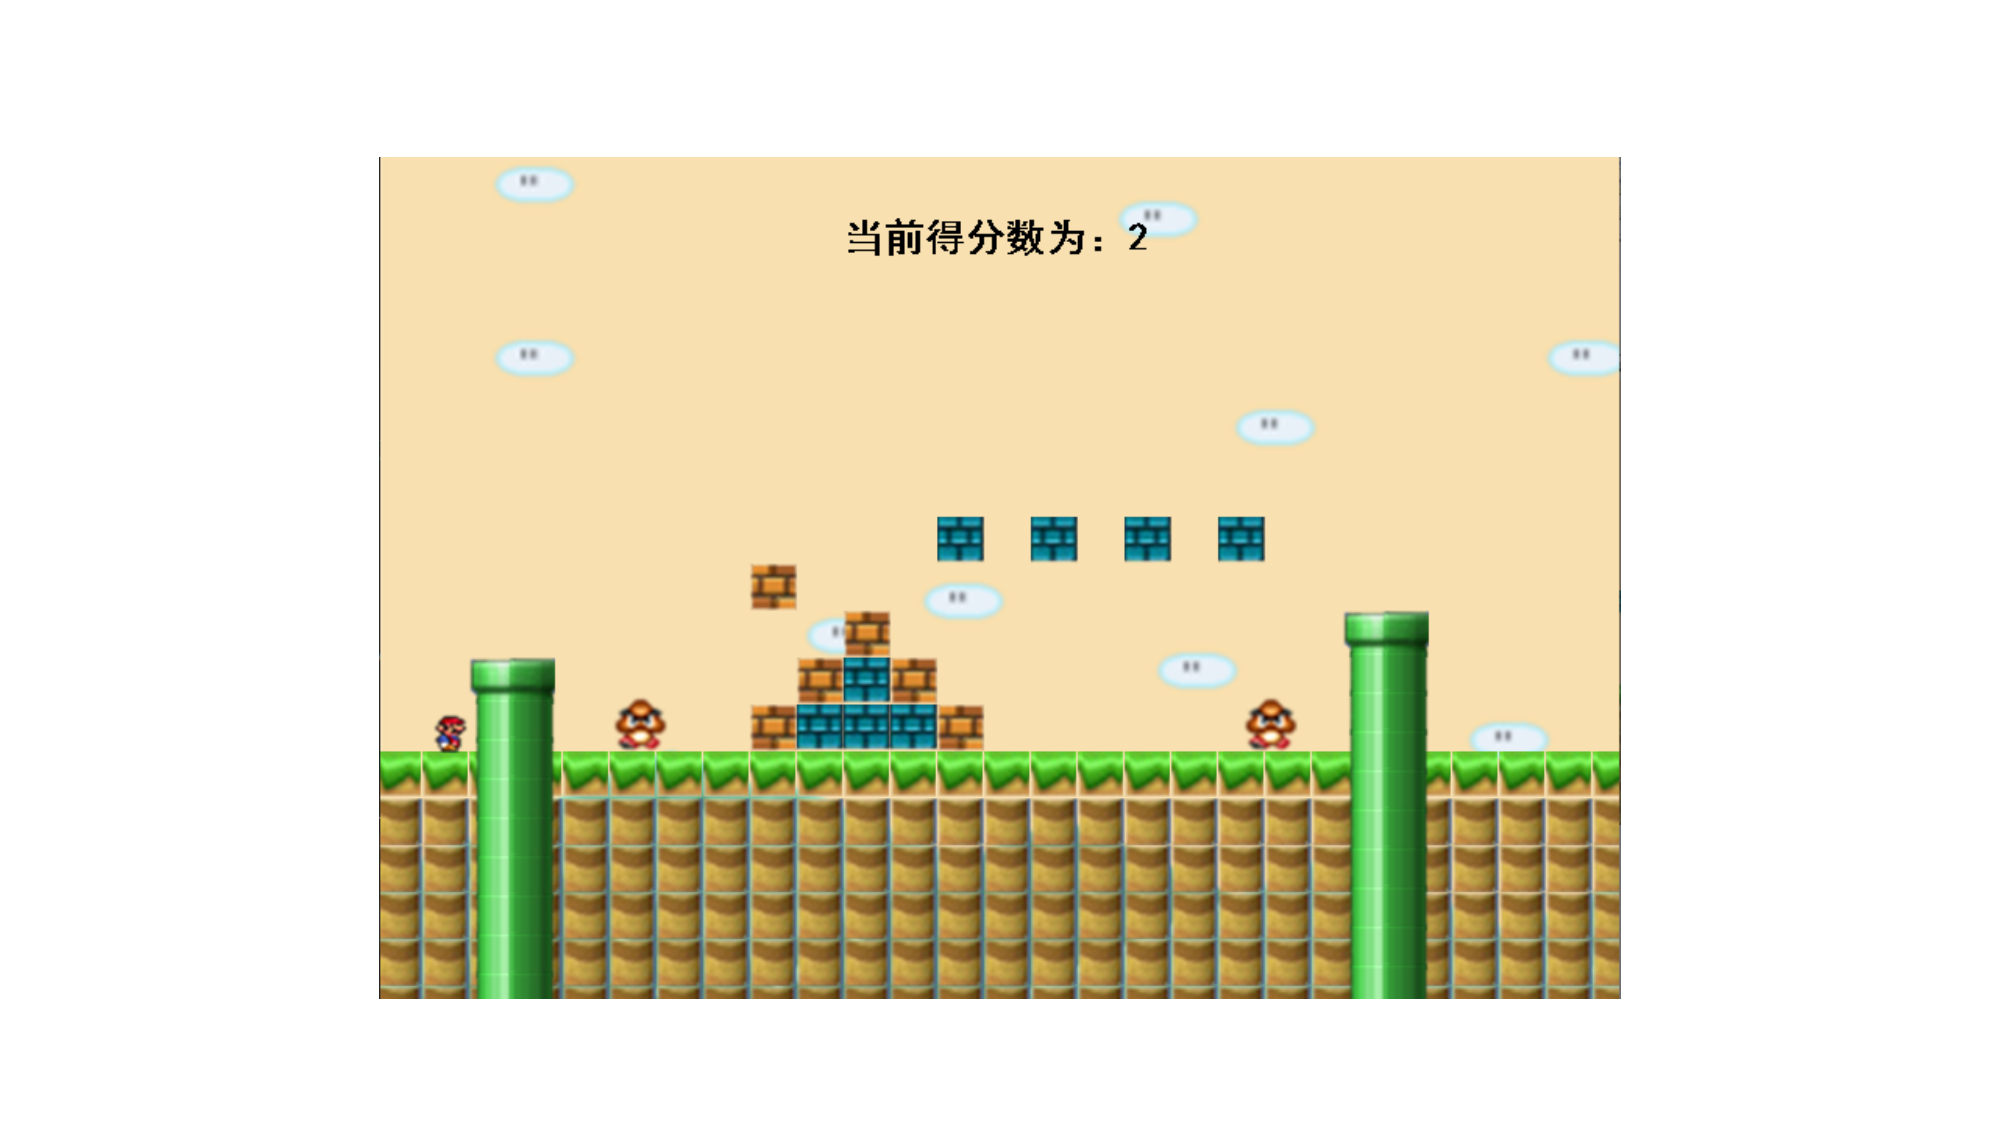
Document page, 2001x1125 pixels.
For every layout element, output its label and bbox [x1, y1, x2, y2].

picture [378, 157, 1622, 999]
